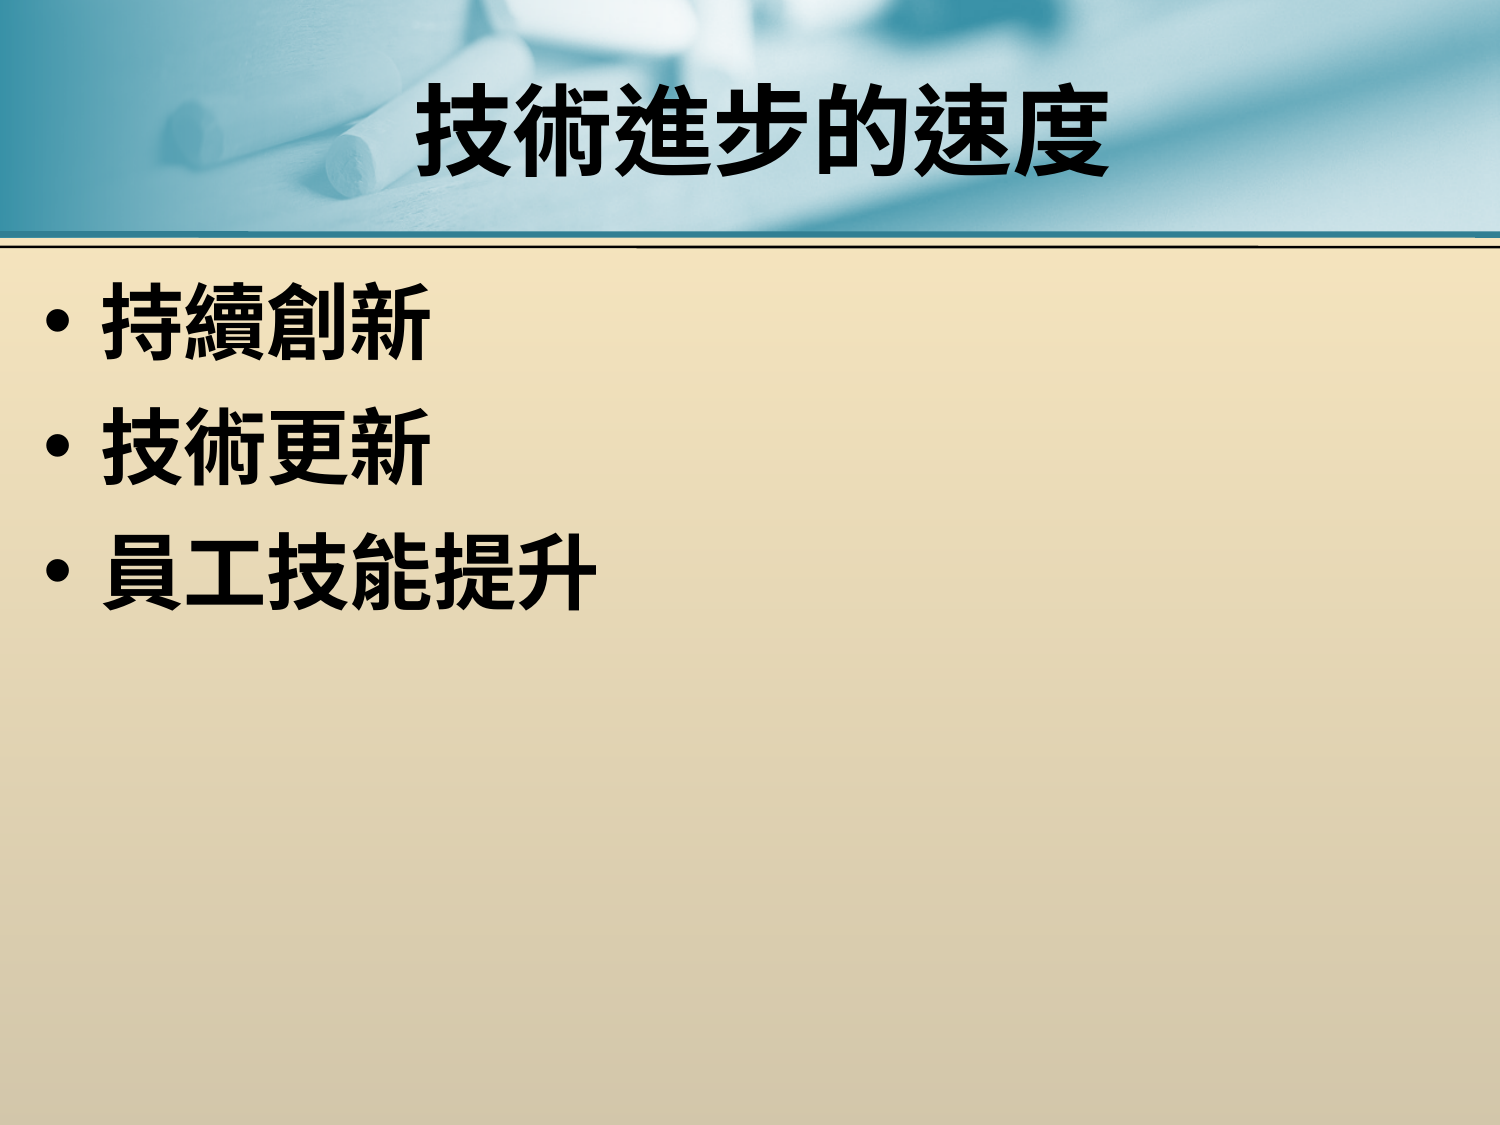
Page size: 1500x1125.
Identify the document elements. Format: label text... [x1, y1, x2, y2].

list 持續創新 技術更新 員工技能提升 [29, 262, 1481, 1103]
title 技術進步的速度 [45, 24, 1481, 233]
